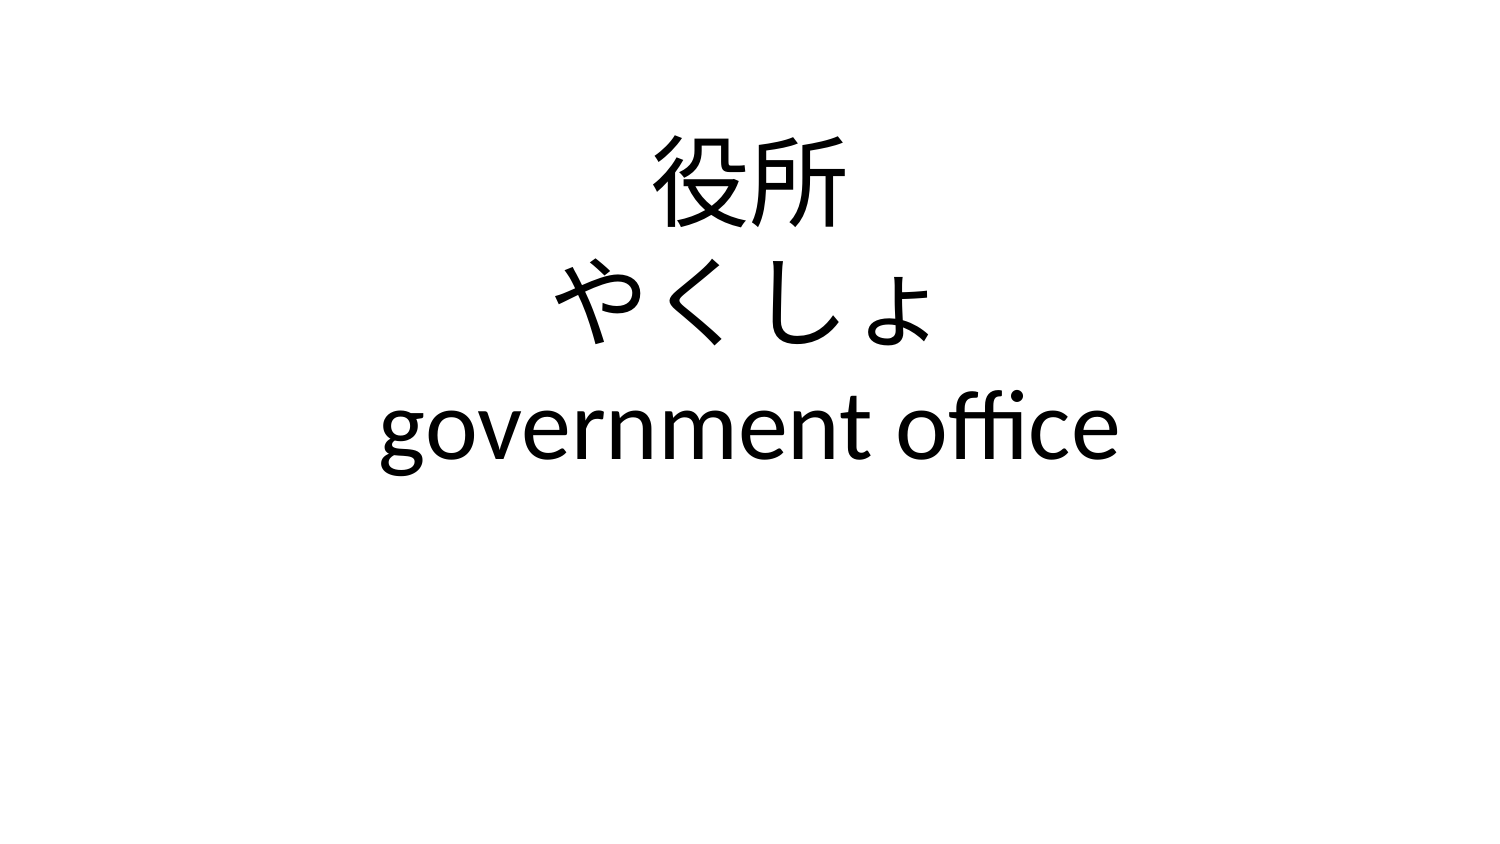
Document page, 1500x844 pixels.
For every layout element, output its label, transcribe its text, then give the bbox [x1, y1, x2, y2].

text_box 役所 やくしょ government office [0, 149, 1500, 450]
